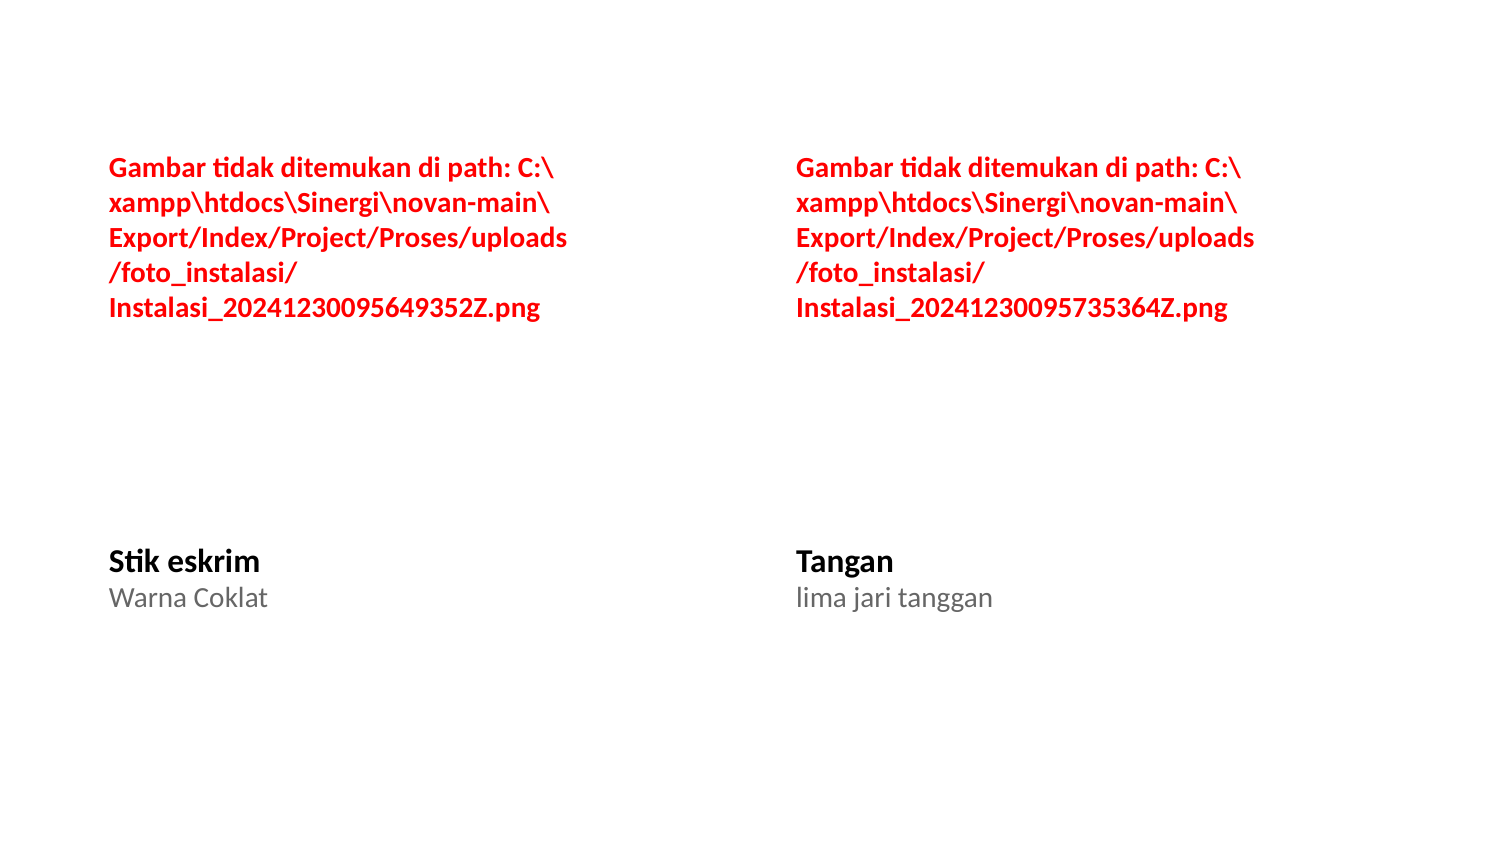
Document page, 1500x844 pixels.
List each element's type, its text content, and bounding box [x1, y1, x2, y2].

text_box Stik eskrim Warna Coklat [93, 531, 594, 622]
text_box Gambar tidak ditemukan di path: C:\xampp\htdocs\Sinergi\novan-main\Export/Index/Project/Proses/uploads/foto_instalasi/Instalasi_20241230095649352Z.png [93, 140, 594, 331]
text_box Gambar tidak ditemukan di path: C:\xampp\htdocs\Sinergi\novan-main\Export/Index/Project/Proses/uploads/foto_instalasi/Instalasi_20241230095735364Z.png [781, 140, 1282, 331]
text_box Tangan lima jari tanggan [781, 531, 1282, 622]
